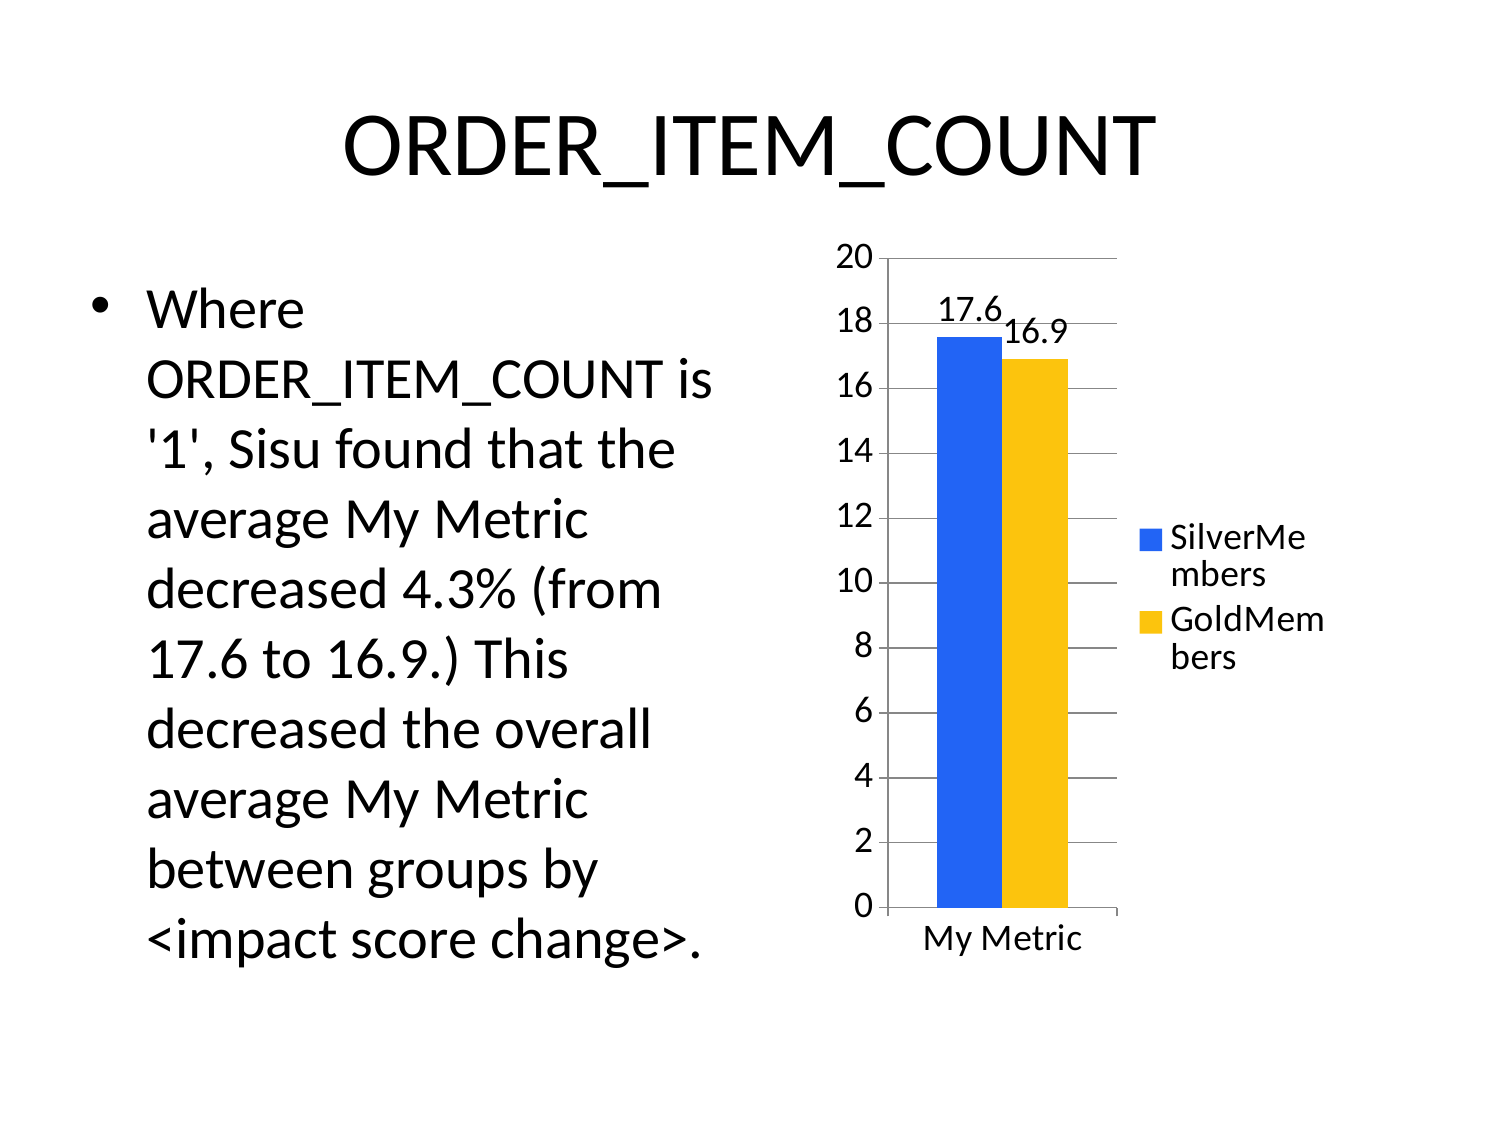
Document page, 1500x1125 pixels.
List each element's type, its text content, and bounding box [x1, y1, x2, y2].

title ORDER_ITEM_COUNT [75, 45, 1425, 233]
list Where ORDER_ITEM_COUNT is '1', Sisu found that the average My Metric decreased 4.3% (from 17.6 to 16.9.) This decreased the overall average My Metric between groups by <impact score change>. [75, 262, 738, 1005]
chart [824, 224, 1351, 976]
